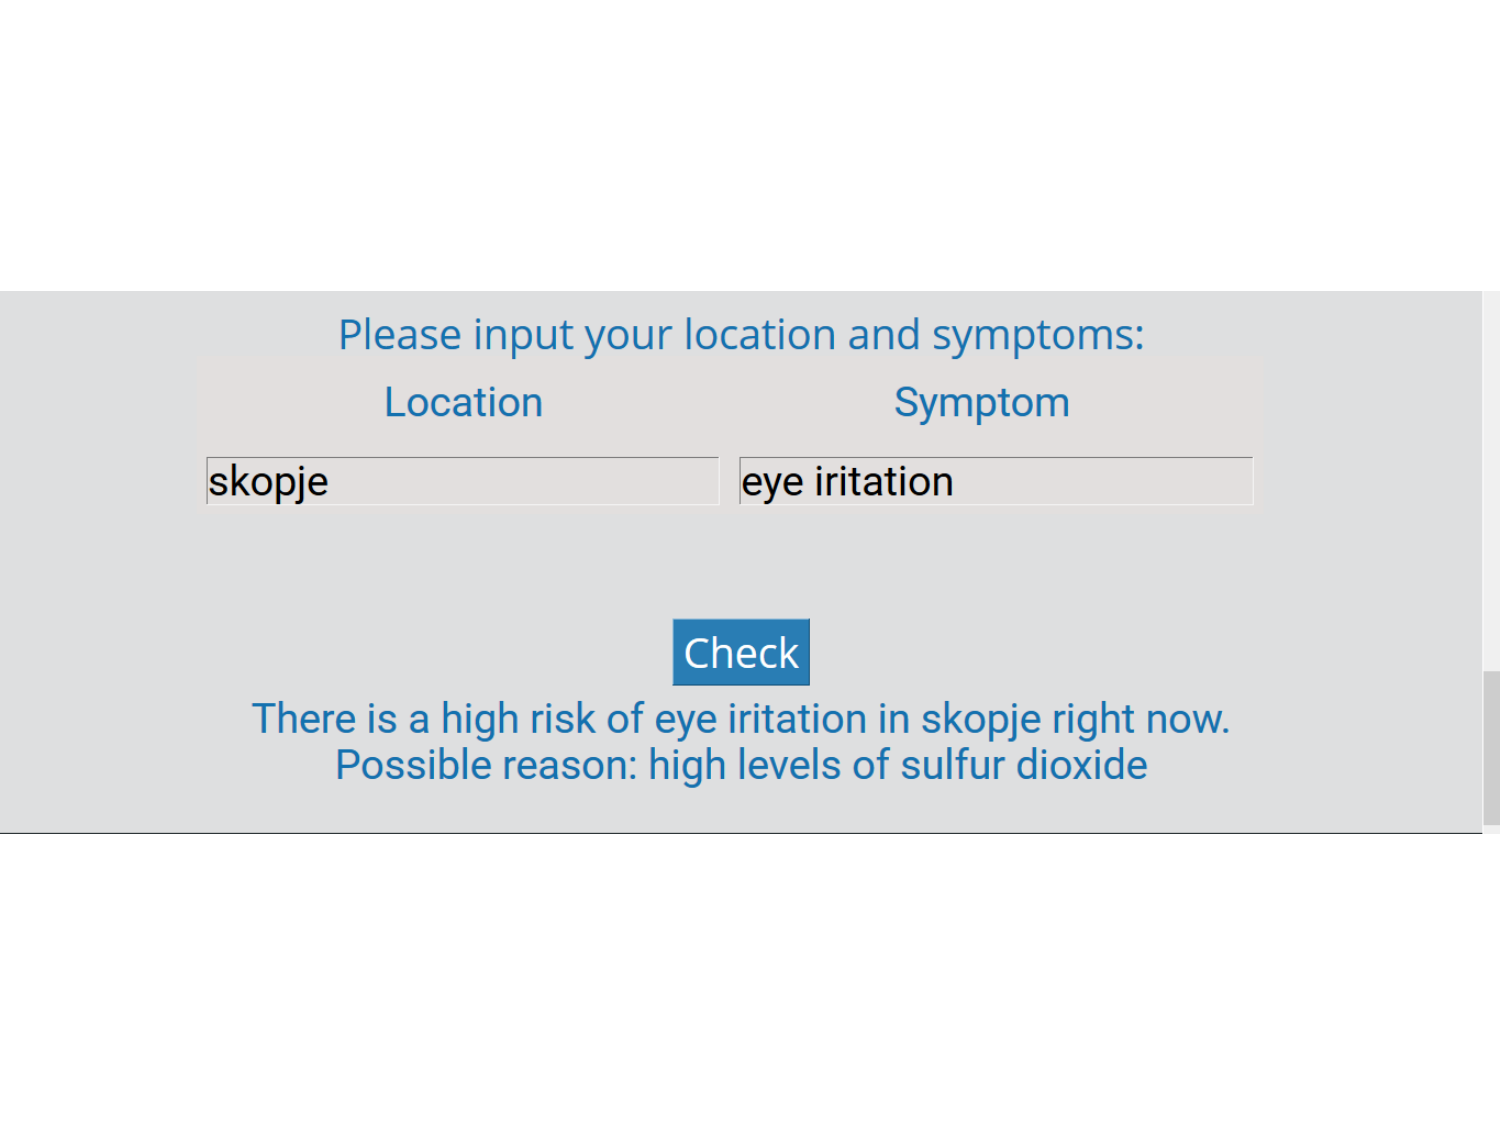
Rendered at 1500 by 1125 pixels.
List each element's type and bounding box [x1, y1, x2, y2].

picture [0, 290, 1500, 835]
